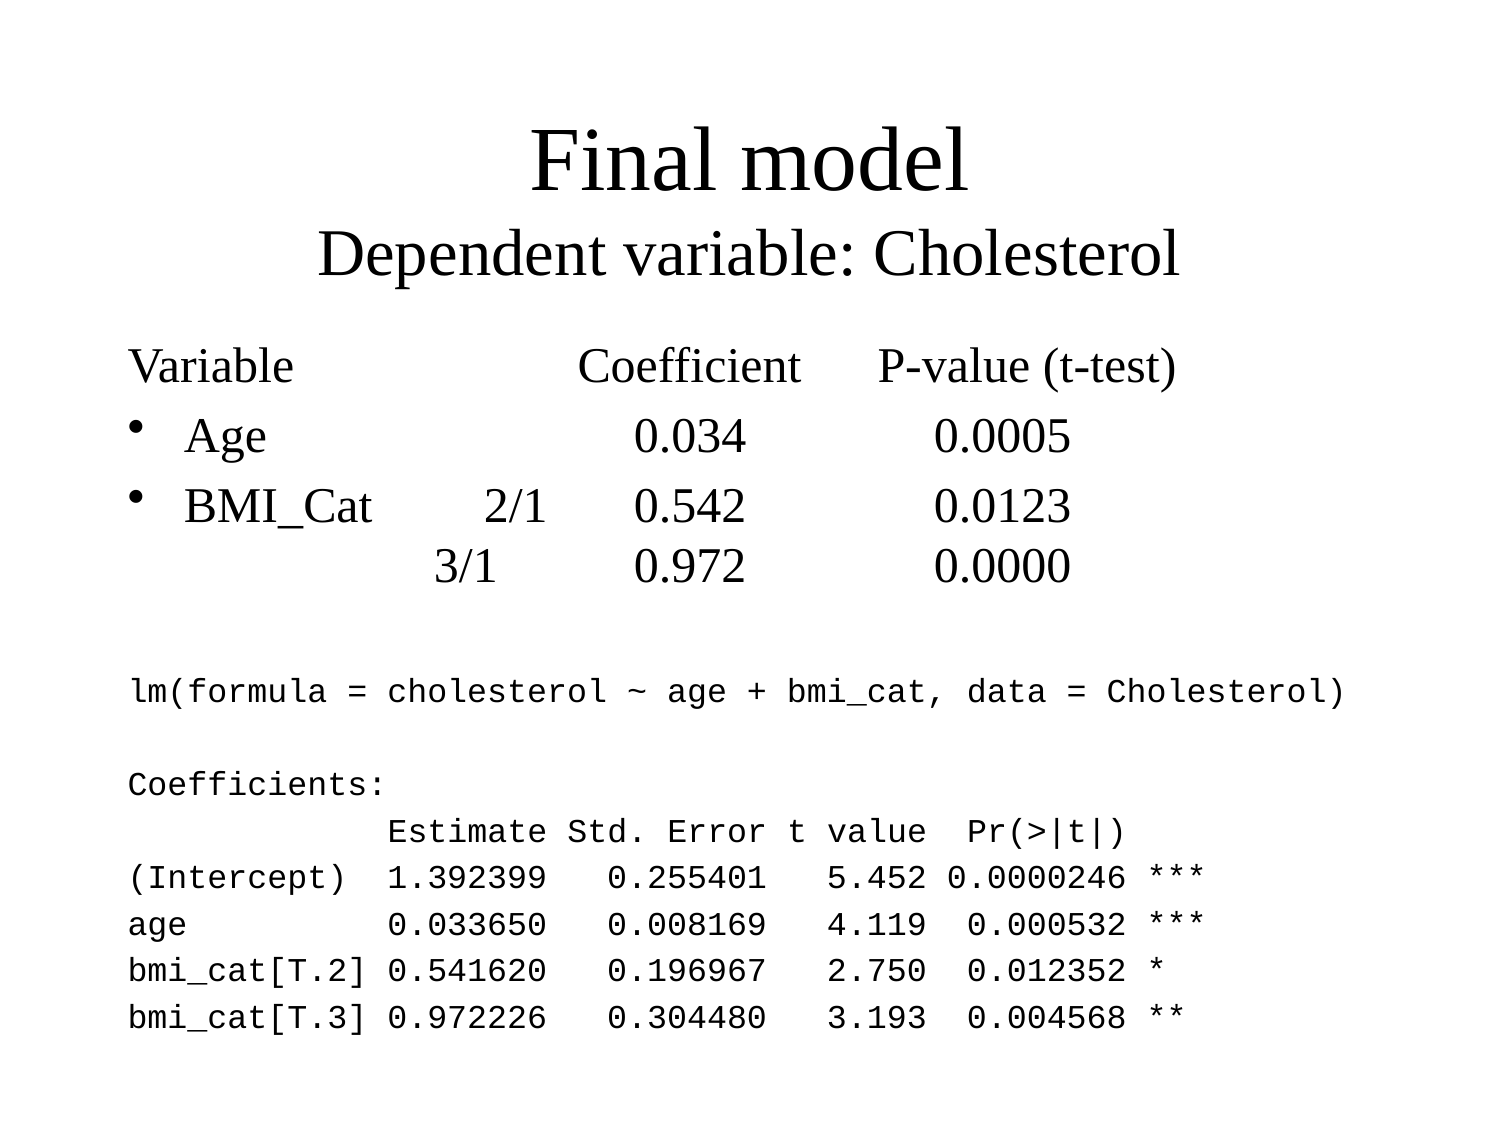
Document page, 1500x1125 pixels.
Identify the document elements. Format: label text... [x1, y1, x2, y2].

list Variable Coefficient P-value (t-test) Age 0.034 0.0005 BMI_Cat 2/1 0.542 0.0123 3/1 0.972 0.0000 lm(formula = cholesterol ~ age + bmi_cat, data = Cholesterol) Coefficients: Estimate Std. Error t value Pr(>|t|) (Intercept) 1.392399 0.255401 5.452 0.0000246 *** age 0.033650 0.008169 4.119 0.000532 *** bmi_cat[T.2] 0.541620 0.196967 2.750 0.012352 * bmi_cat[T.3] 0.972226 0.304480 3.193 0.004568 ** [112, 324, 1388, 1000]
title Final model Dependent variable: Cholesterol [112, 99, 1388, 288]
